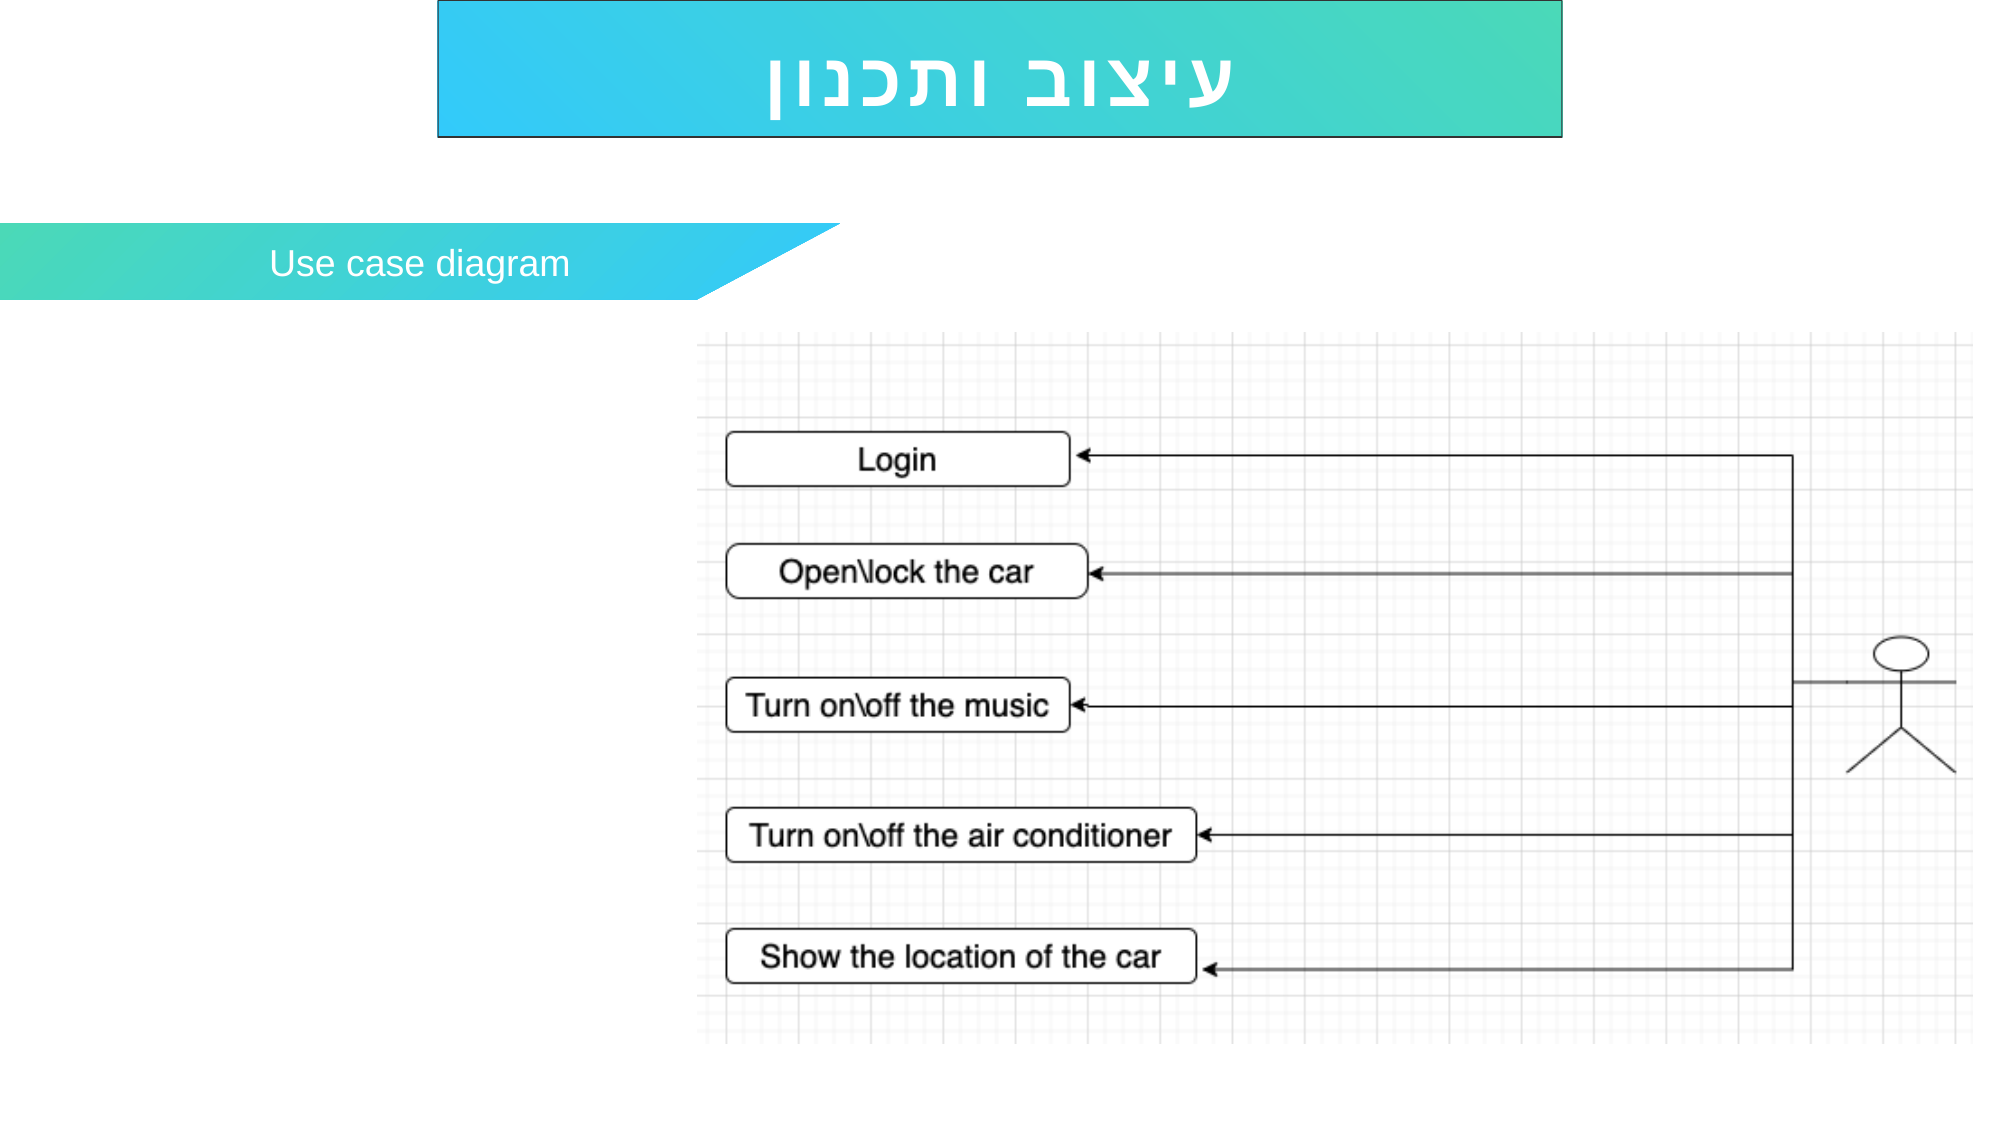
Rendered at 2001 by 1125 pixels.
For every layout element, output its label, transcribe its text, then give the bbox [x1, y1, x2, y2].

picture [697, 332, 1973, 1044]
text_box [437, 0, 1564, 138]
text_box עיצוב ותכנון [437, 14, 1563, 129]
text_box Use case diagram [0, 222, 841, 301]
